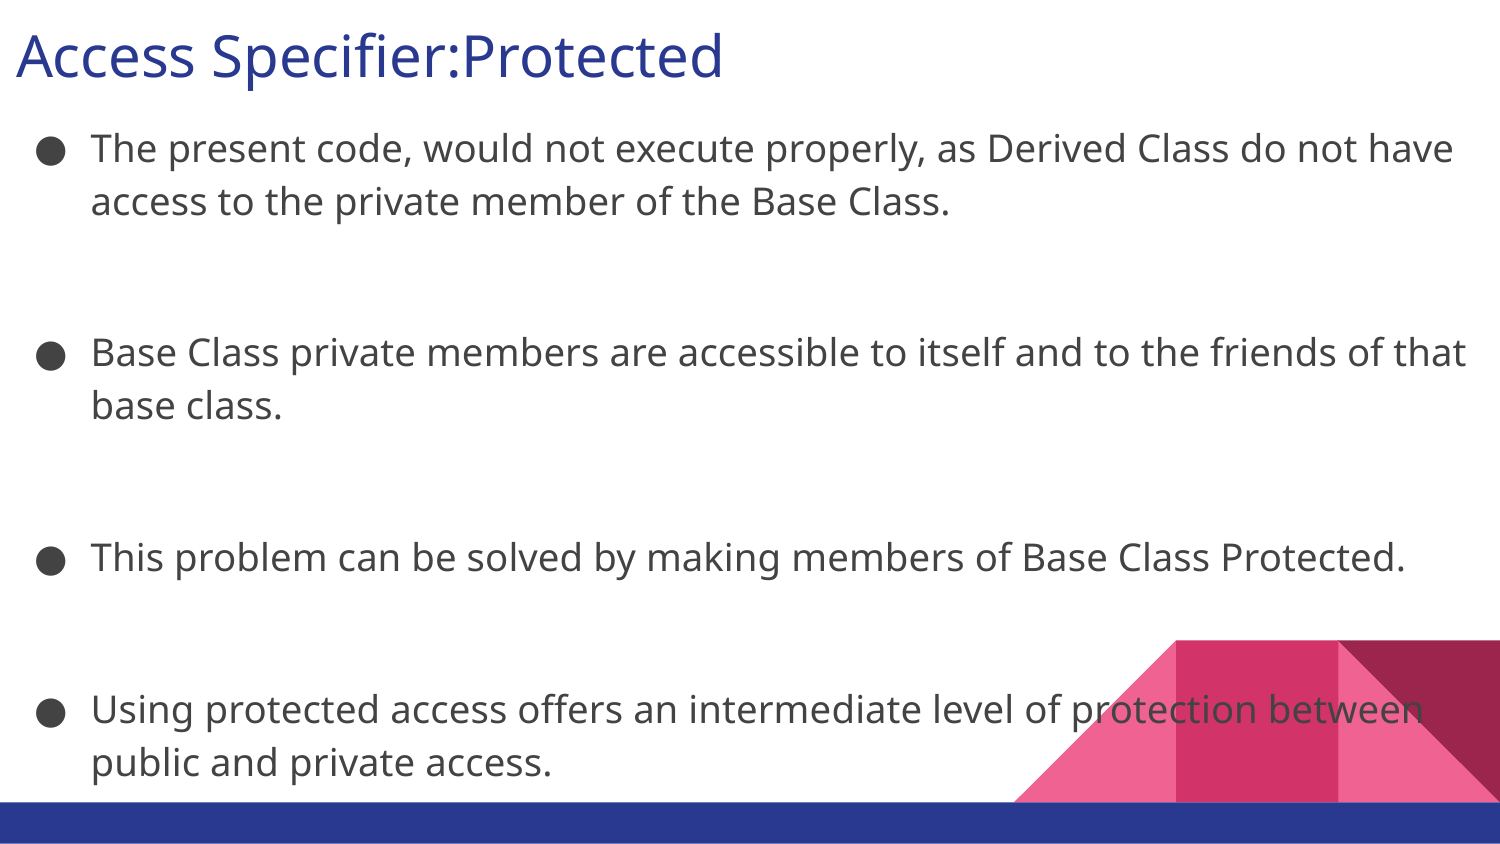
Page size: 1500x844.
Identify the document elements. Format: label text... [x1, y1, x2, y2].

list The present code, would not execute properly, as Derived Class do not have access to the private member of the Base Class. Base Class private members are accessible to itself and to the friends of that base class. This problem can be solved by making members of Base Class Protected. Using protected access offers an intermediate level of protection between public and private access. [1, 101, 1500, 803]
title Access Specifier:Protected [1, 4, 1399, 101]
